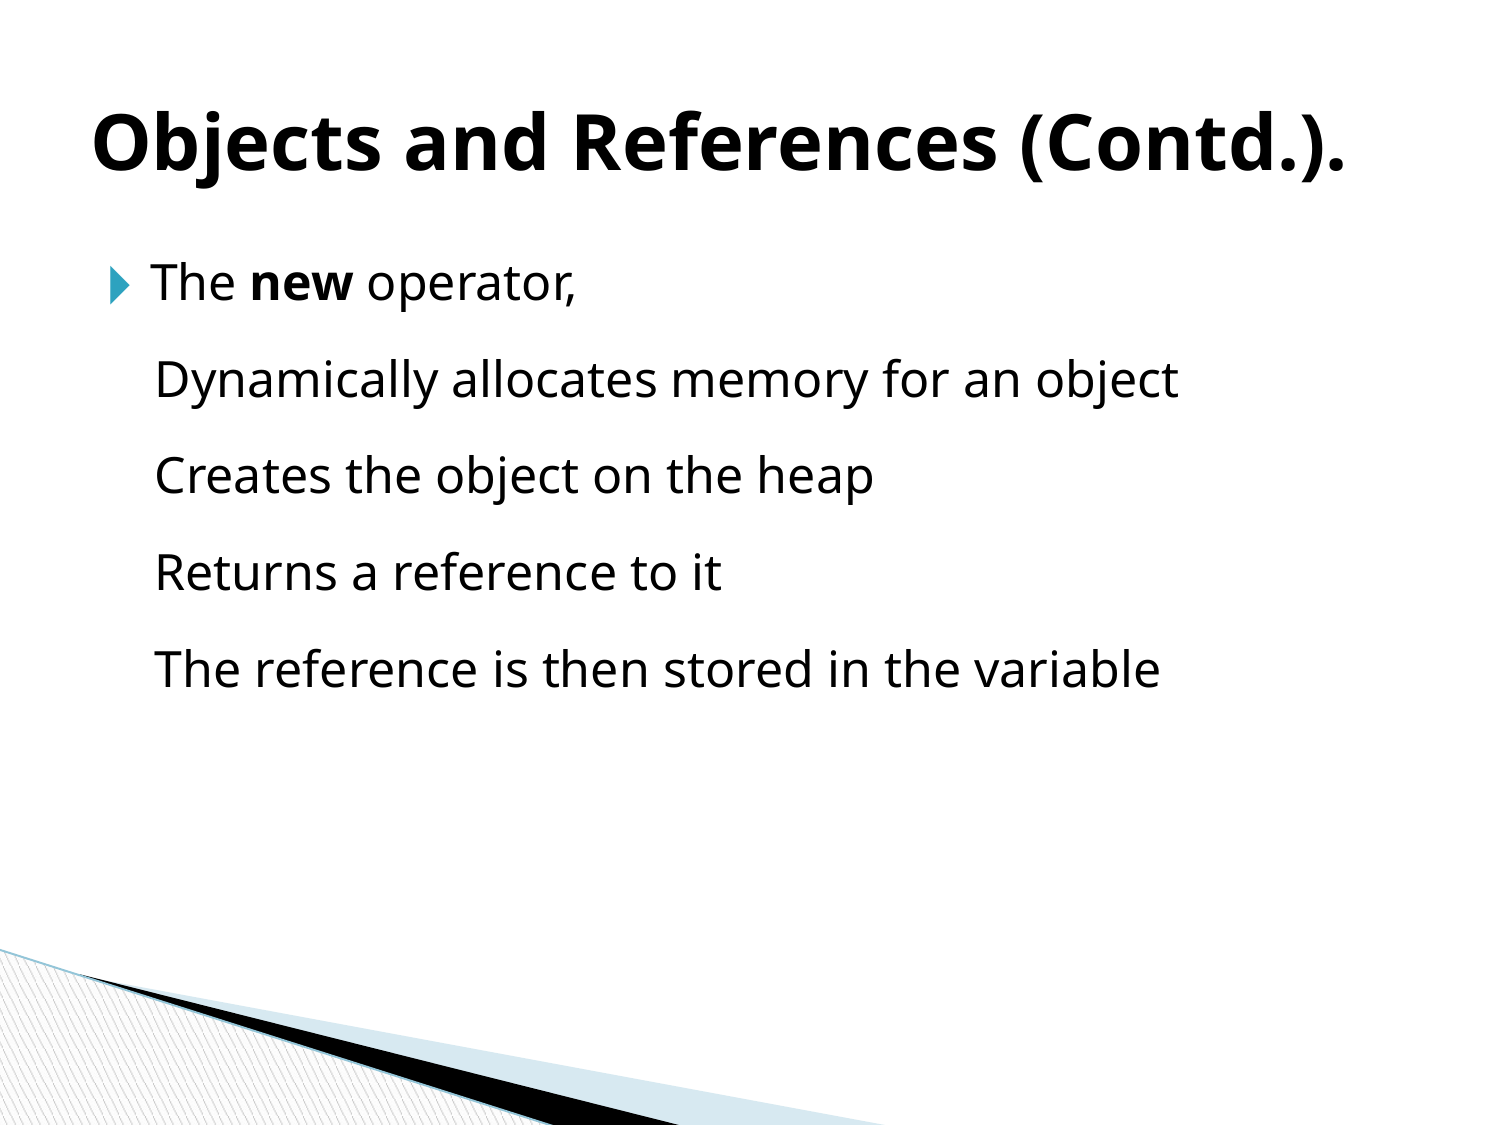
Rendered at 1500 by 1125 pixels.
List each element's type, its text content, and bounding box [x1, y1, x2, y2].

list The new operator, Dynamically allocates memory for an object Creates the object on the heap Returns a reference to it The reference is then stored in the variable [75, 243, 1425, 986]
title Objects and References (Contd.). [75, 45, 1425, 233]
